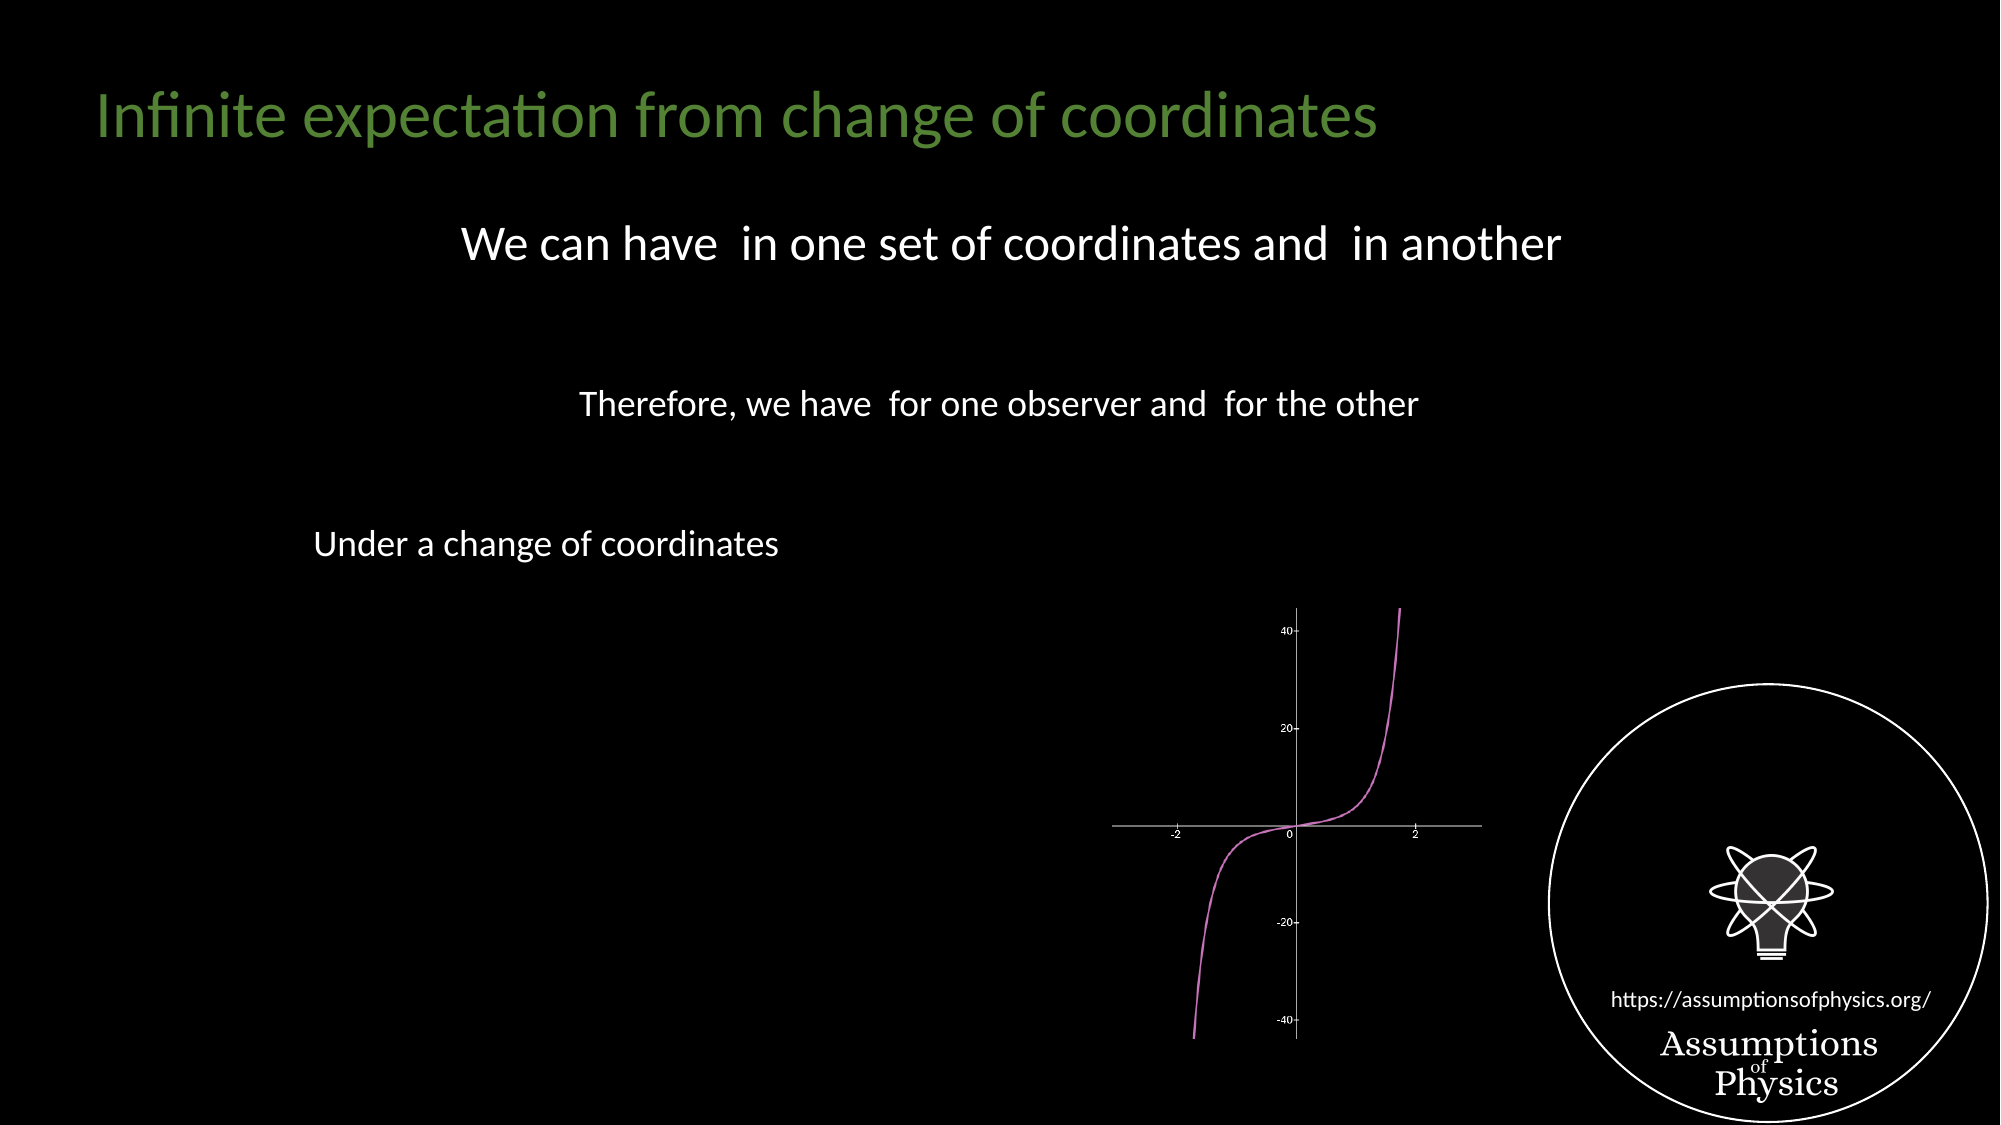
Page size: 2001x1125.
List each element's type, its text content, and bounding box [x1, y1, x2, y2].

picture [1660, 1029, 1877, 1103]
picture [1112, 608, 1482, 1039]
text_box Infinite expectation from change of coordinates [80, 63, 1395, 159]
picture [1709, 846, 1834, 960]
